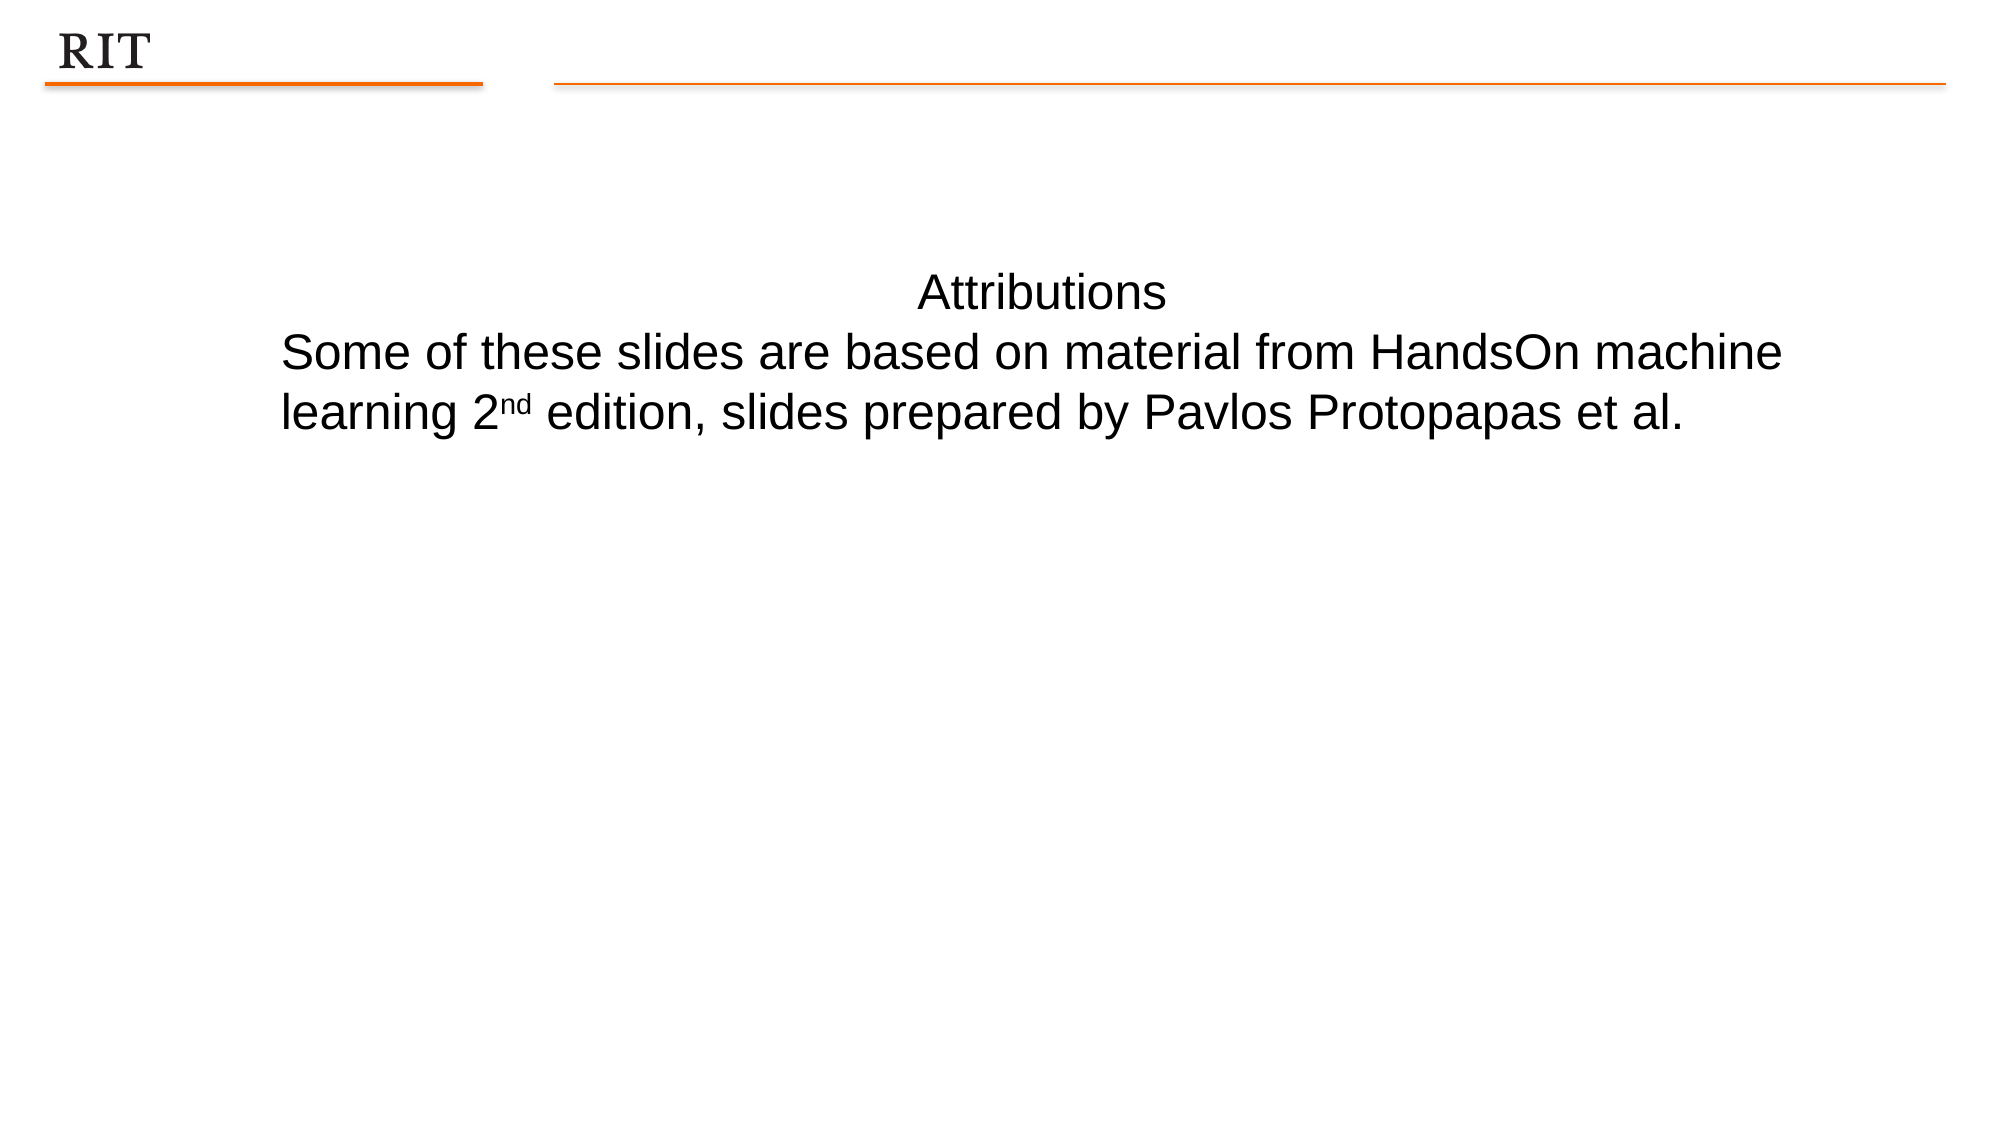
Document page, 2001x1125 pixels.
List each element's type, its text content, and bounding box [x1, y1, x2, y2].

text_box Attributions Some of these slides are based on material from HandsOn machine learning 2nd edition, slides prepared by Pavlos Protopapas et al. [160, 239, 1824, 925]
